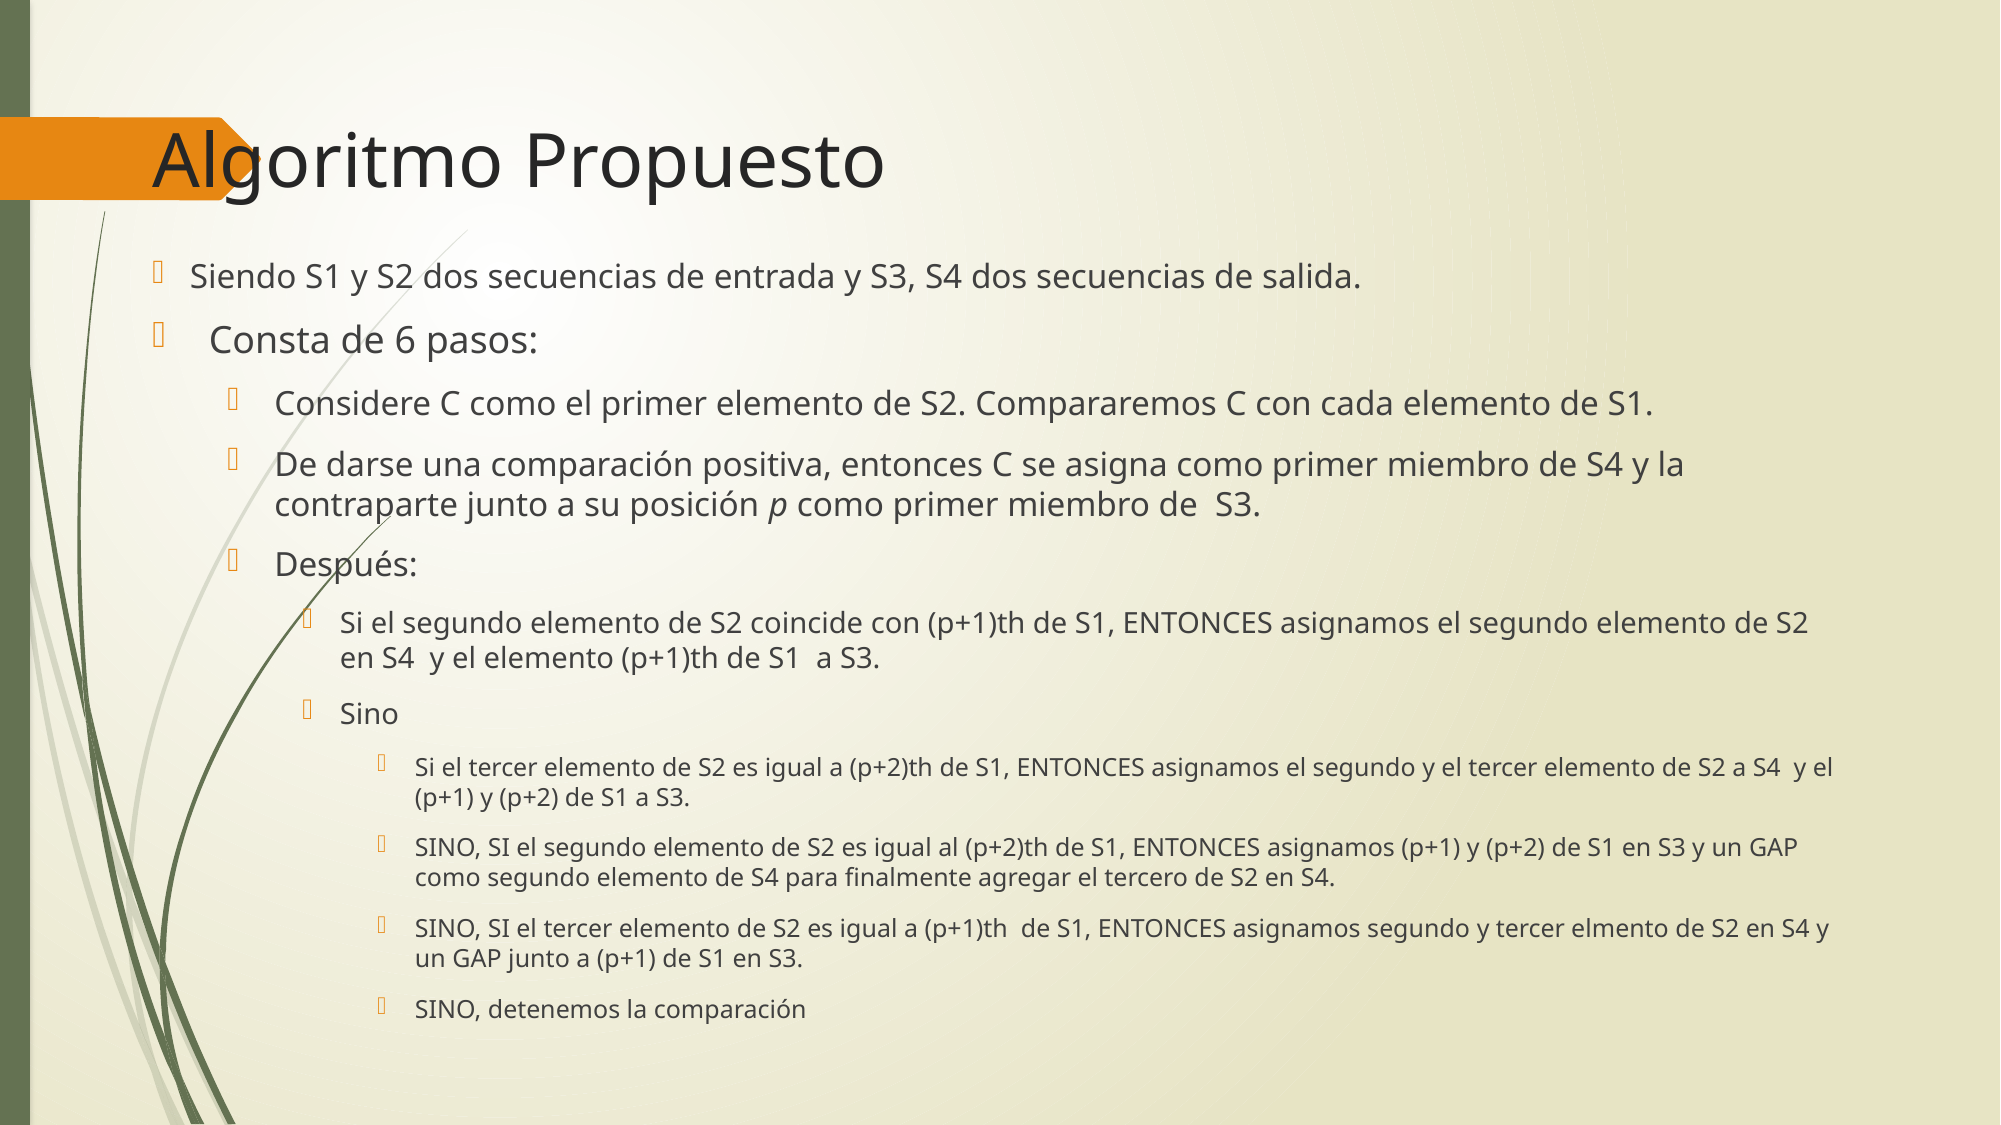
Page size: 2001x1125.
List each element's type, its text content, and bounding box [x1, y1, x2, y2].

title Algoritmo Propuesto [137, 104, 1863, 248]
list Siendo S1 y S2 dos secuencias de entrada y S3, S4 dos secuencias de salida. Consta de 6 pasos: Considere C como el primer elemento de S2. Compararemos C con cada elemento de S1. De darse una comparación positiva, entonces C se asigna como primer miembro de S4 y la contraparte junto a su posición p como primer miembro de S3. Después: Si el segundo elemento de S2 coincide con (p+1)th de S1, ENTONCES asignamos el segundo elemento de S2 en S4 y el elemento (p+1)th de S1 a S3. Sino Si el tercer elemento de S2 es igual a (p+2)th de S1, ENTONCES asignamos el segundo y el tercer elemento de S2 a S4 y el (p+1) y (p+2) de S1 a S3. SINO, SI el segundo elemento de S2 es igual al (p+2)th de S1, ENTONCES asignamos (p+1) y (p+2) de S1 en S3 y un GAP como segundo elemento de S4 para finalmente agregar el tercero de S2 en S4. SINO, SI el tercer elemento de S2 es igual a (p+1)th de S1, ENTONCES asignamos segundo y tercer elmento de S2 en S4 y un GAP junto a (p+1) de S1 en S3. SINO, detenemos la comparación [137, 248, 1863, 1125]
